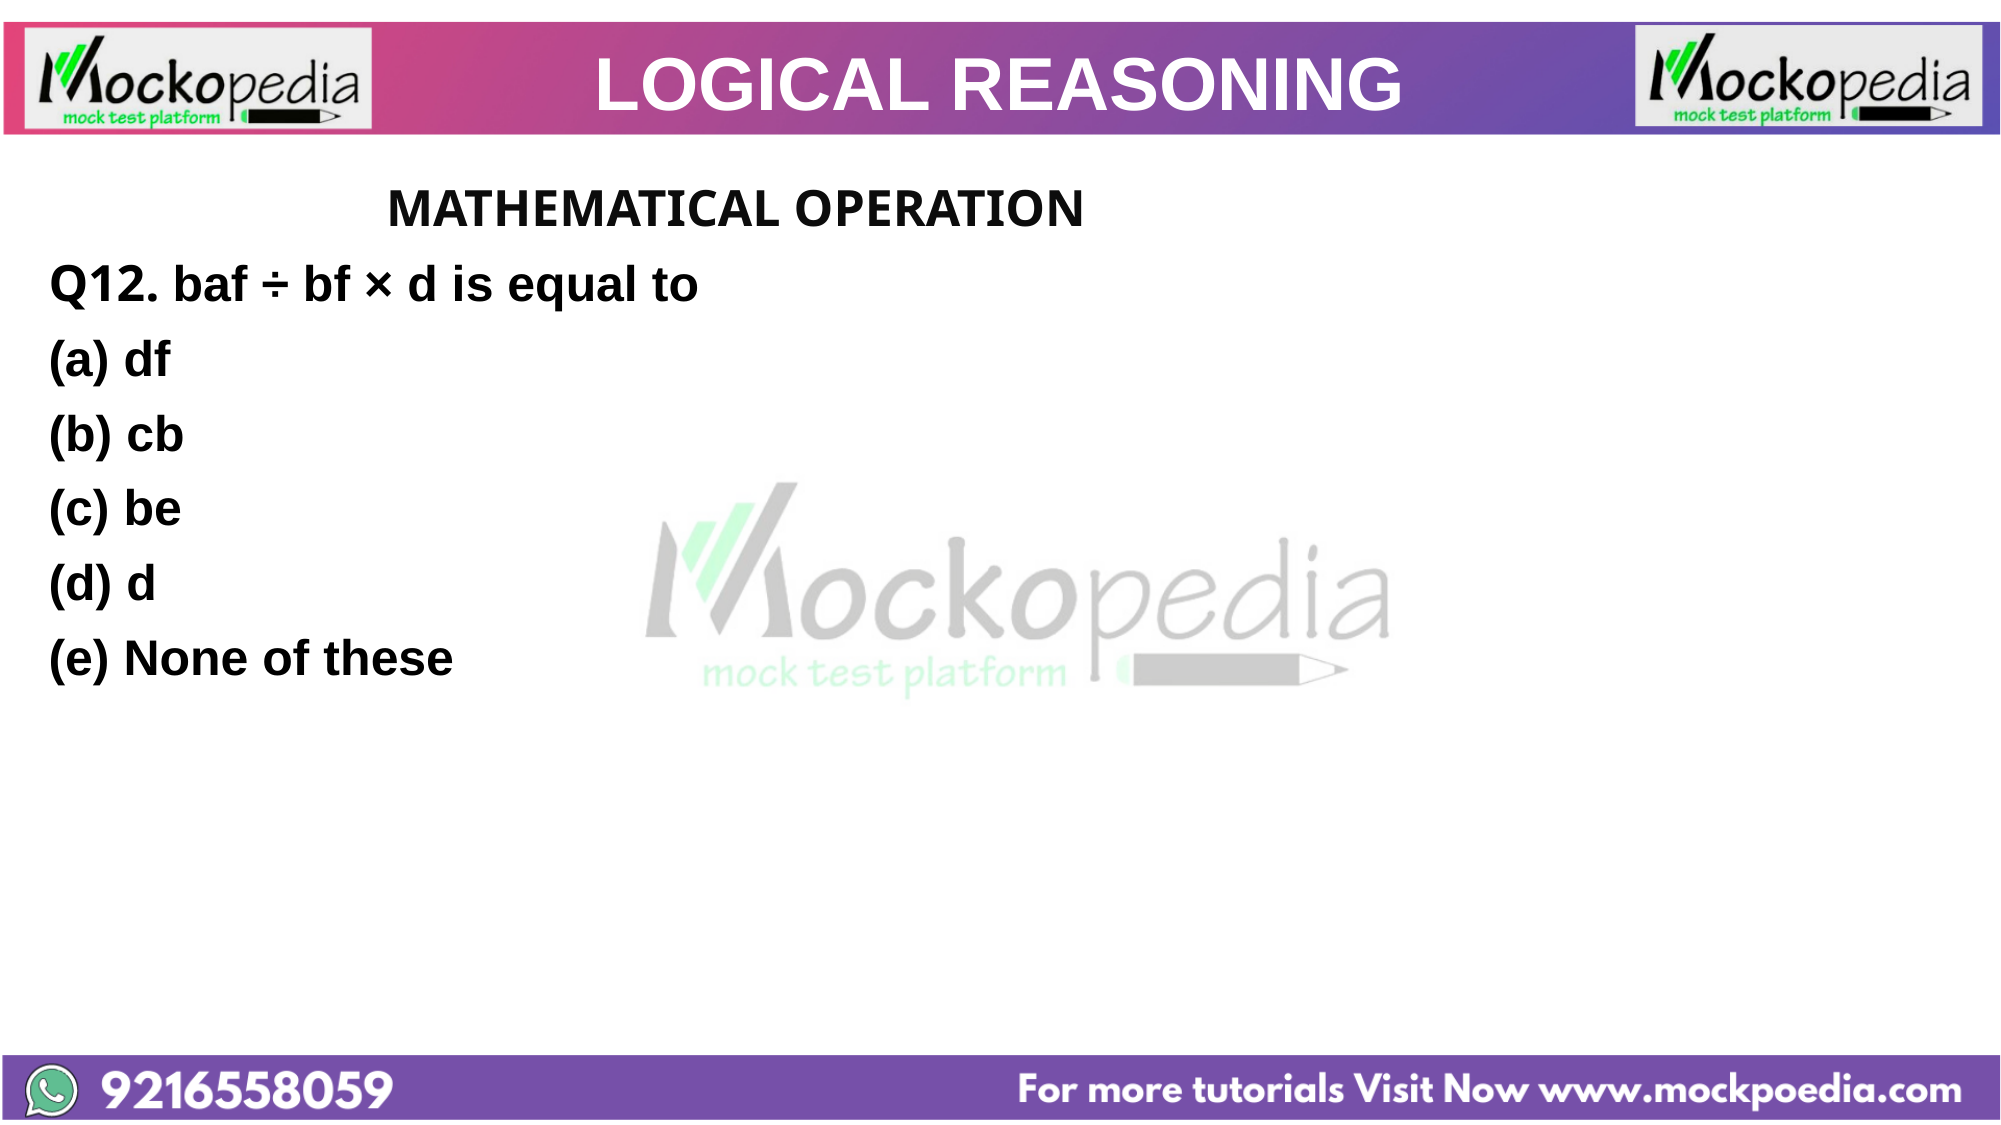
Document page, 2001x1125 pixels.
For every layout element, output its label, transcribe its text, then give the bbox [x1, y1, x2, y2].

picture [0, 0, 2001, 1125]
title LOGICAL REASONING [41, 31, 1959, 142]
list MATHEMATICAL OPERATION Q12. baf ÷ bf × d is equal to df (b) cb (c) be (d) d (e) None of these [33, 175, 1959, 1053]
